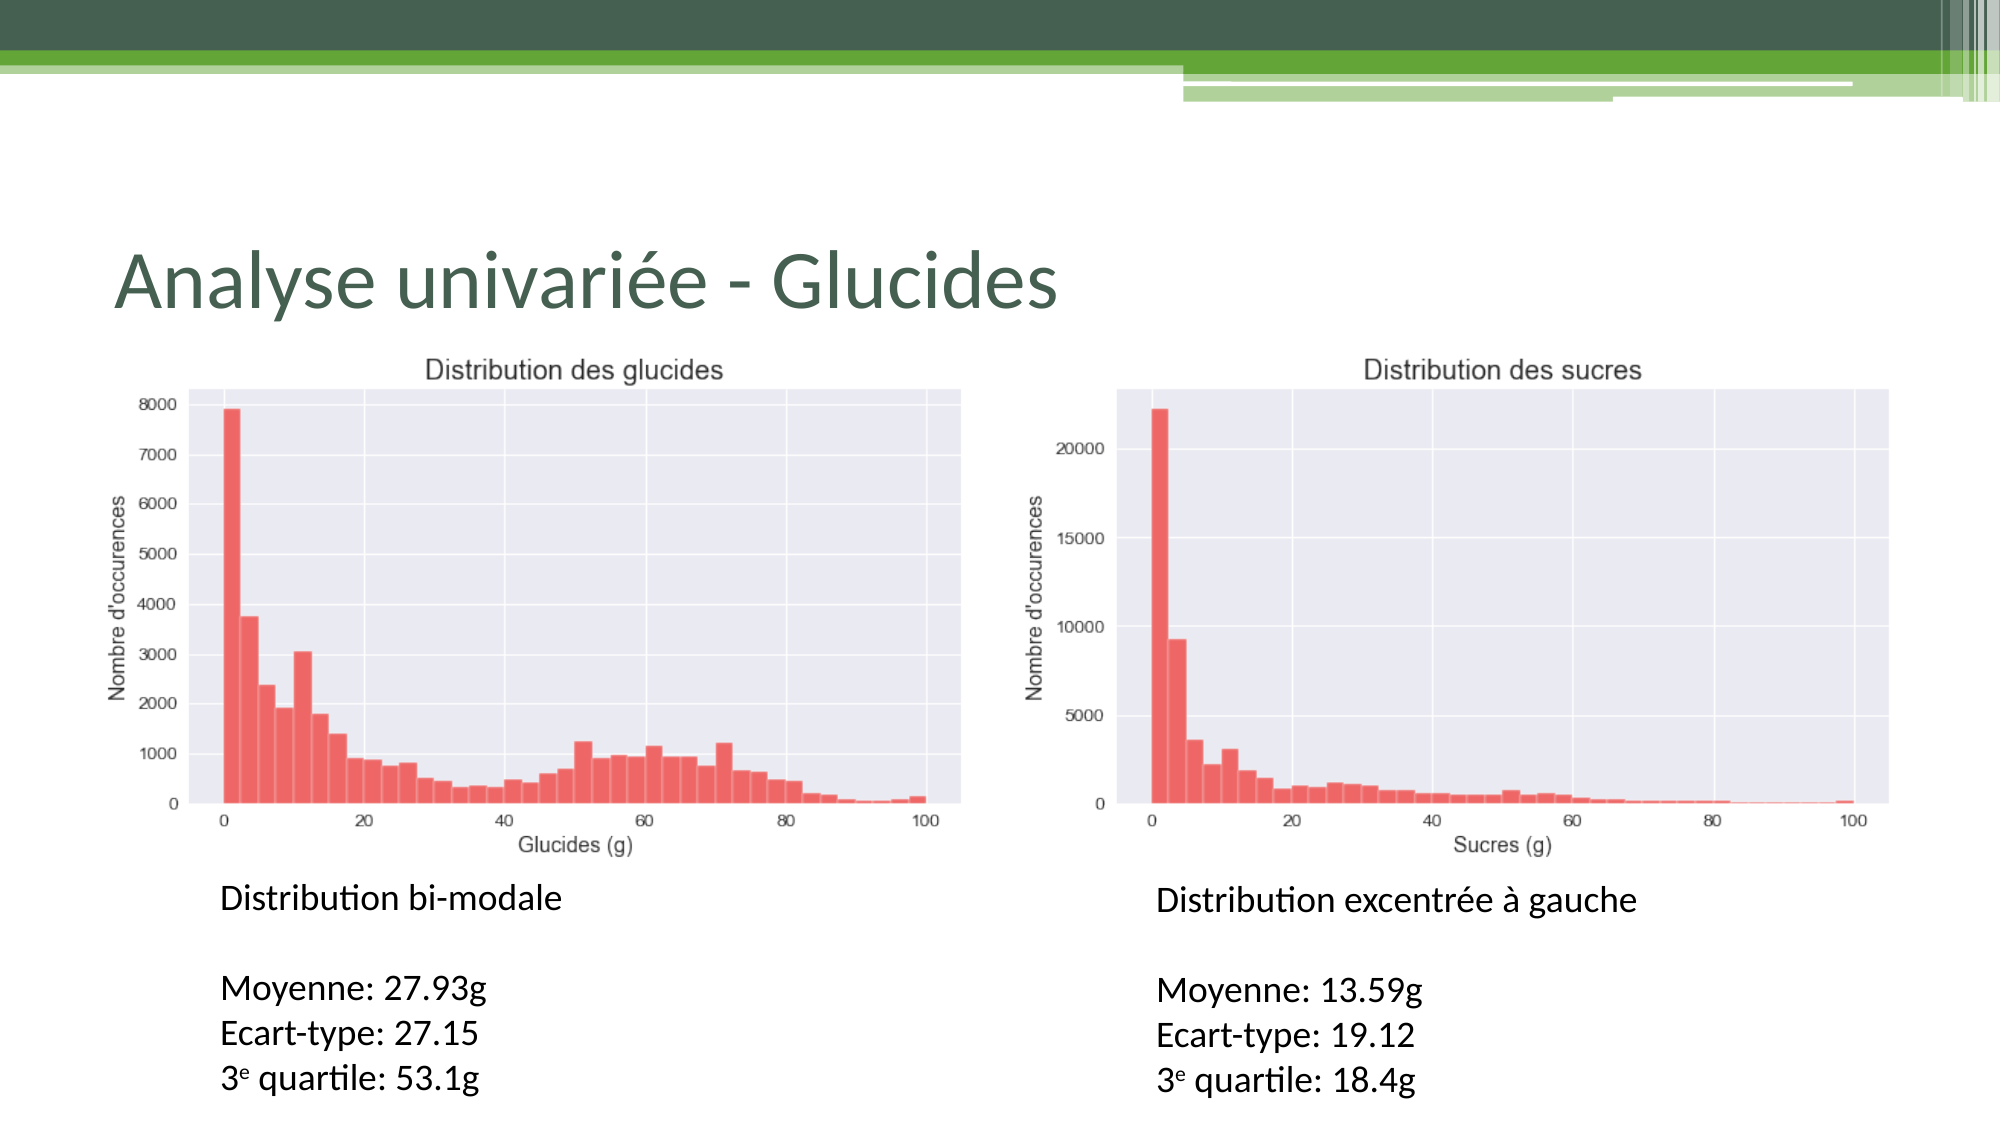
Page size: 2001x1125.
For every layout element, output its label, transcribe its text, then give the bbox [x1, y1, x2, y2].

text_box Distribution bi-modale Moyenne: 27.93g Ecart-type: 27.15 3e quartile: 53.1g [205, 868, 891, 1106]
title Analyse univariée - Glucides [99, 187, 1900, 348]
text_box Distribution excentrée à gauche Moyenne: 13.59g Ecart-type: 19.12 3e quartile: 18.4g [1141, 868, 1852, 1108]
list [99, 348, 1900, 868]
